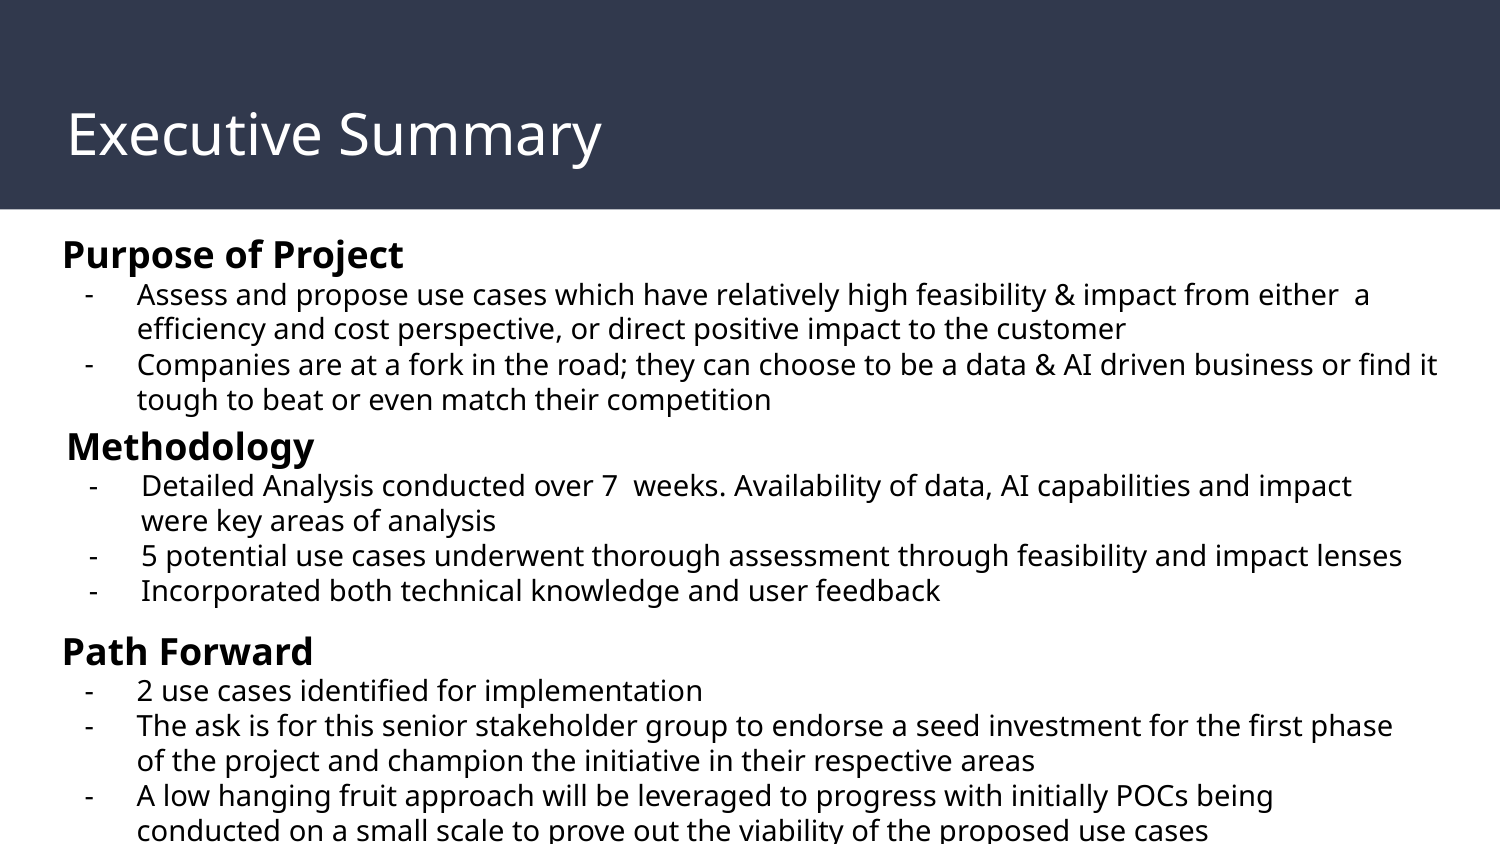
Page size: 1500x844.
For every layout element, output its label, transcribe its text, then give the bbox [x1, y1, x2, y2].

text_box Purpose of Project Assess and propose use cases which have relatively high feasibility & impact from either a efficiency and cost perspective, or direct positive impact to the customer Companies are at a fork in the road; they can choose to be a data & AI driven business or find it tough to beat or even match their competition [46, 215, 1481, 363]
text_box Path Forward 2 use cases identified for implementation The ask is for this senior stakeholder group to endorse a seed investment for the first phase of the project and champion the initiative in their respective areas A low hanging fruit approach will be leveraged to progress with initially POCs being conducted on a small scale to prove out the viability of the proposed use cases [46, 612, 1434, 790]
title Executive Summary [51, 82, 1449, 185]
text_box Methodology Detailed Analysis conducted over 7 weeks. Availability of data, AI capabilities and impact were key areas of analysis 5 potential use cases underwent thorough assessment through feasibility and impact lenses Incorporated both technical knowledge and user feedback [51, 407, 1438, 585]
